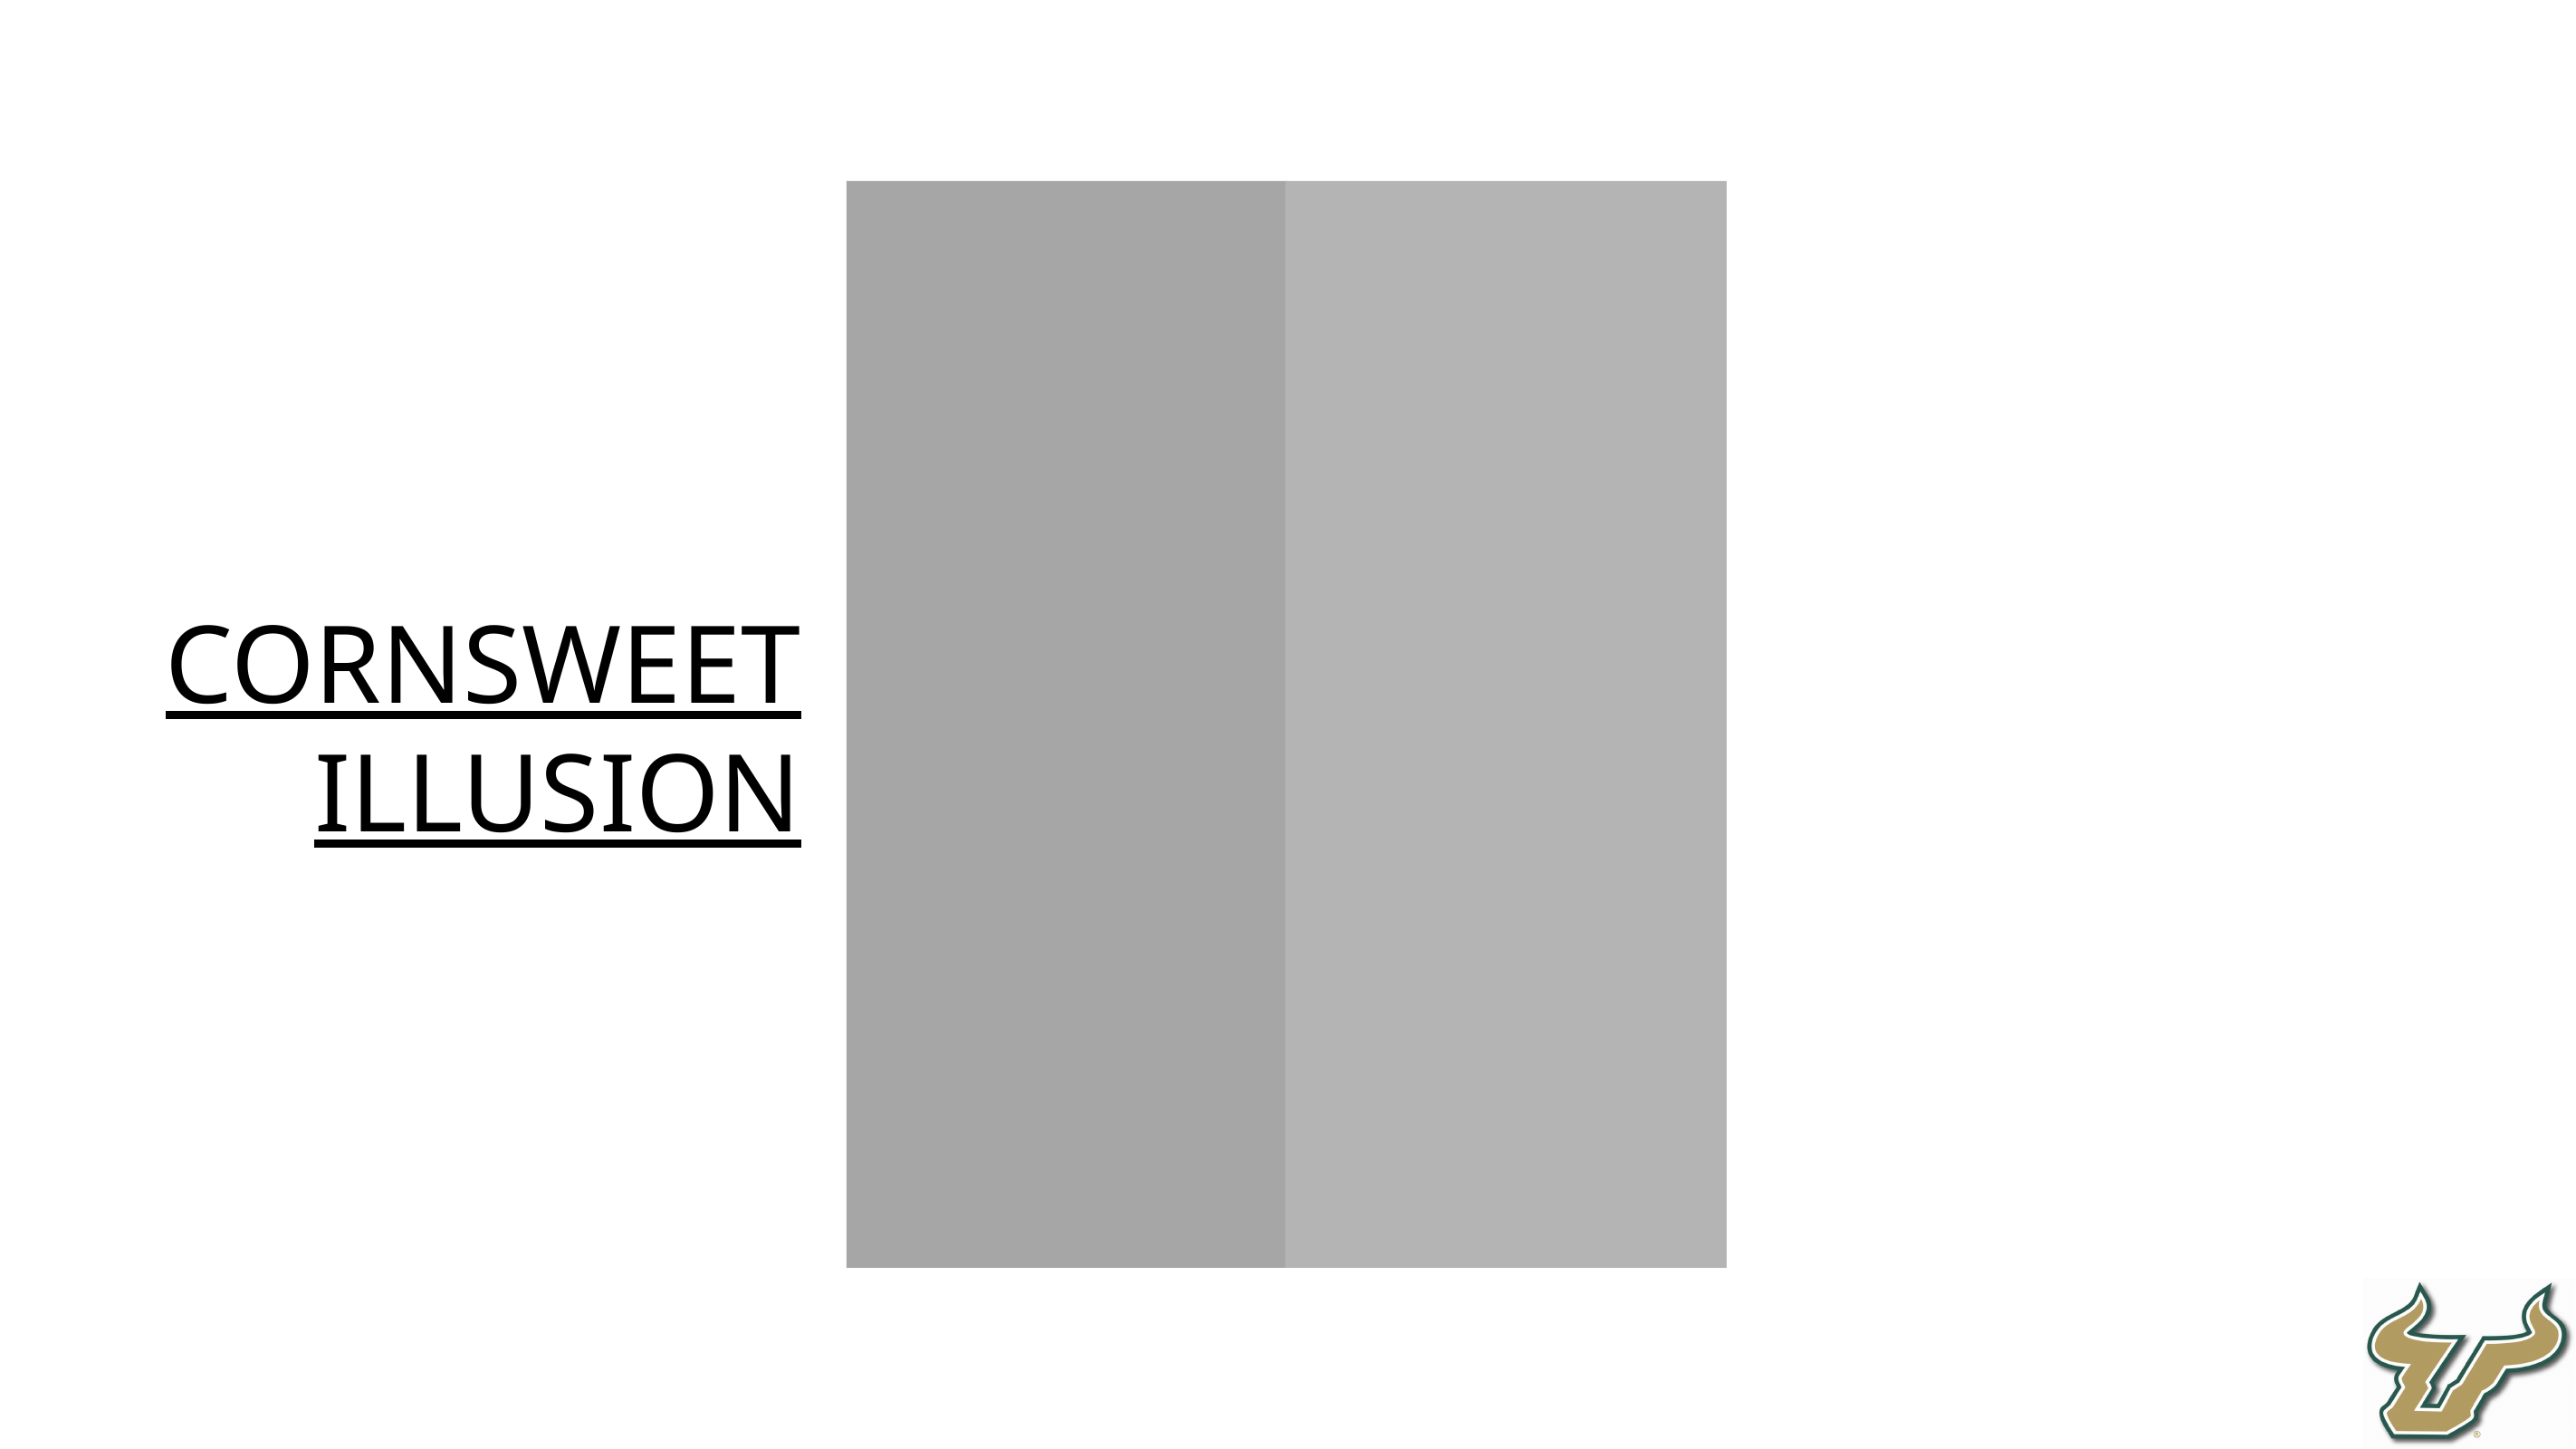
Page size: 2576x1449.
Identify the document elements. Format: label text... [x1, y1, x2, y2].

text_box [846, 180, 1727, 1268]
list Cornsweet Illusion [0, 175, 815, 1274]
picture [2363, 1278, 2576, 1448]
